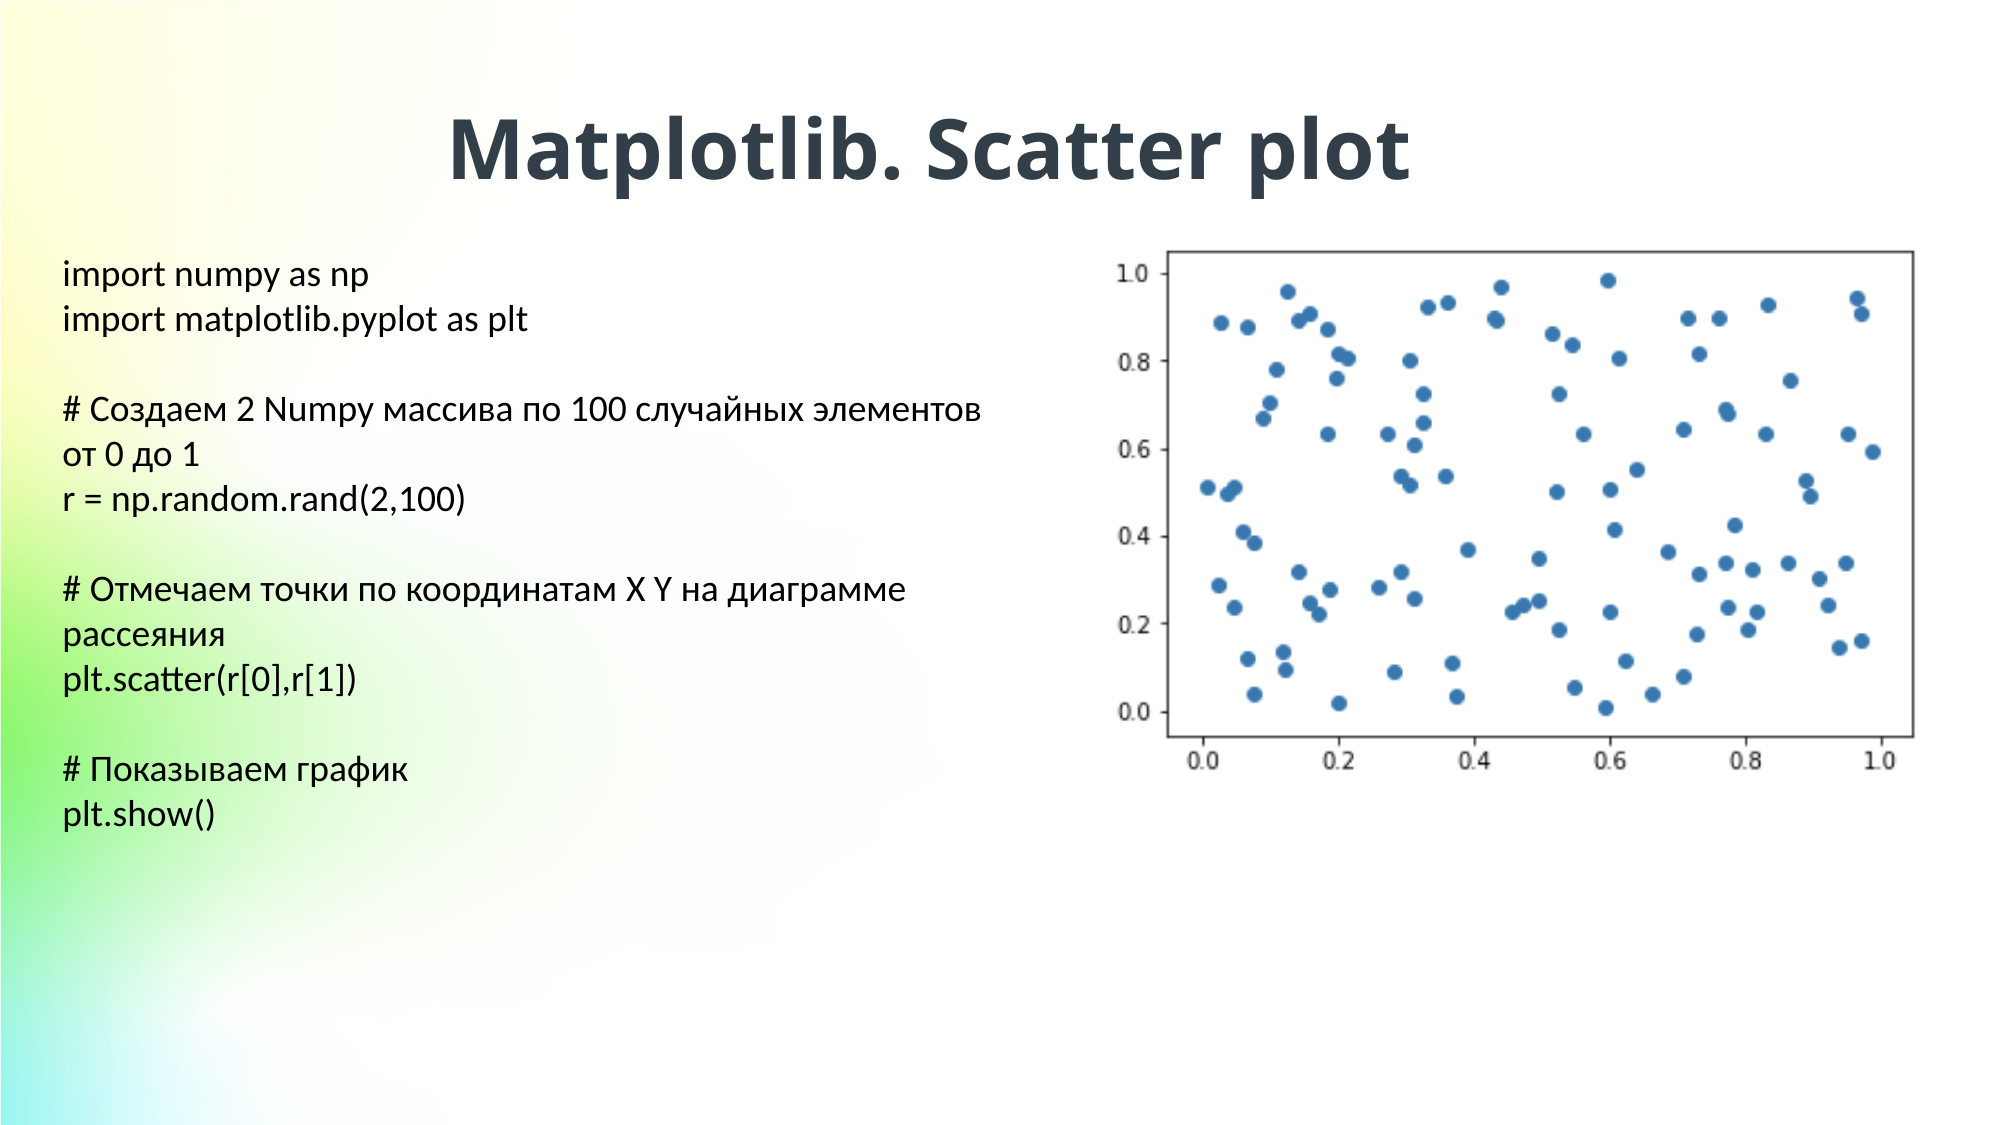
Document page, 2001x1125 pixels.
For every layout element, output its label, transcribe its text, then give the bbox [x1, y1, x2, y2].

text_box Matplotlib. Scatter plot [90, 66, 1768, 232]
text_box import numpy as np import matplotlib.pyplot as plt # Создаем 2 Numpy массива по 100 случайных элементов от 0 до 1 r = np.random.rand(2,100) # Отмечаем точки по координатам X Y на диаграмме рассеяния plt.scatter(r[0],r[1]) # Показываем график plt.show() [47, 241, 1021, 842]
picture [1068, 231, 2000, 796]
picture [1, 2, 1023, 1124]
